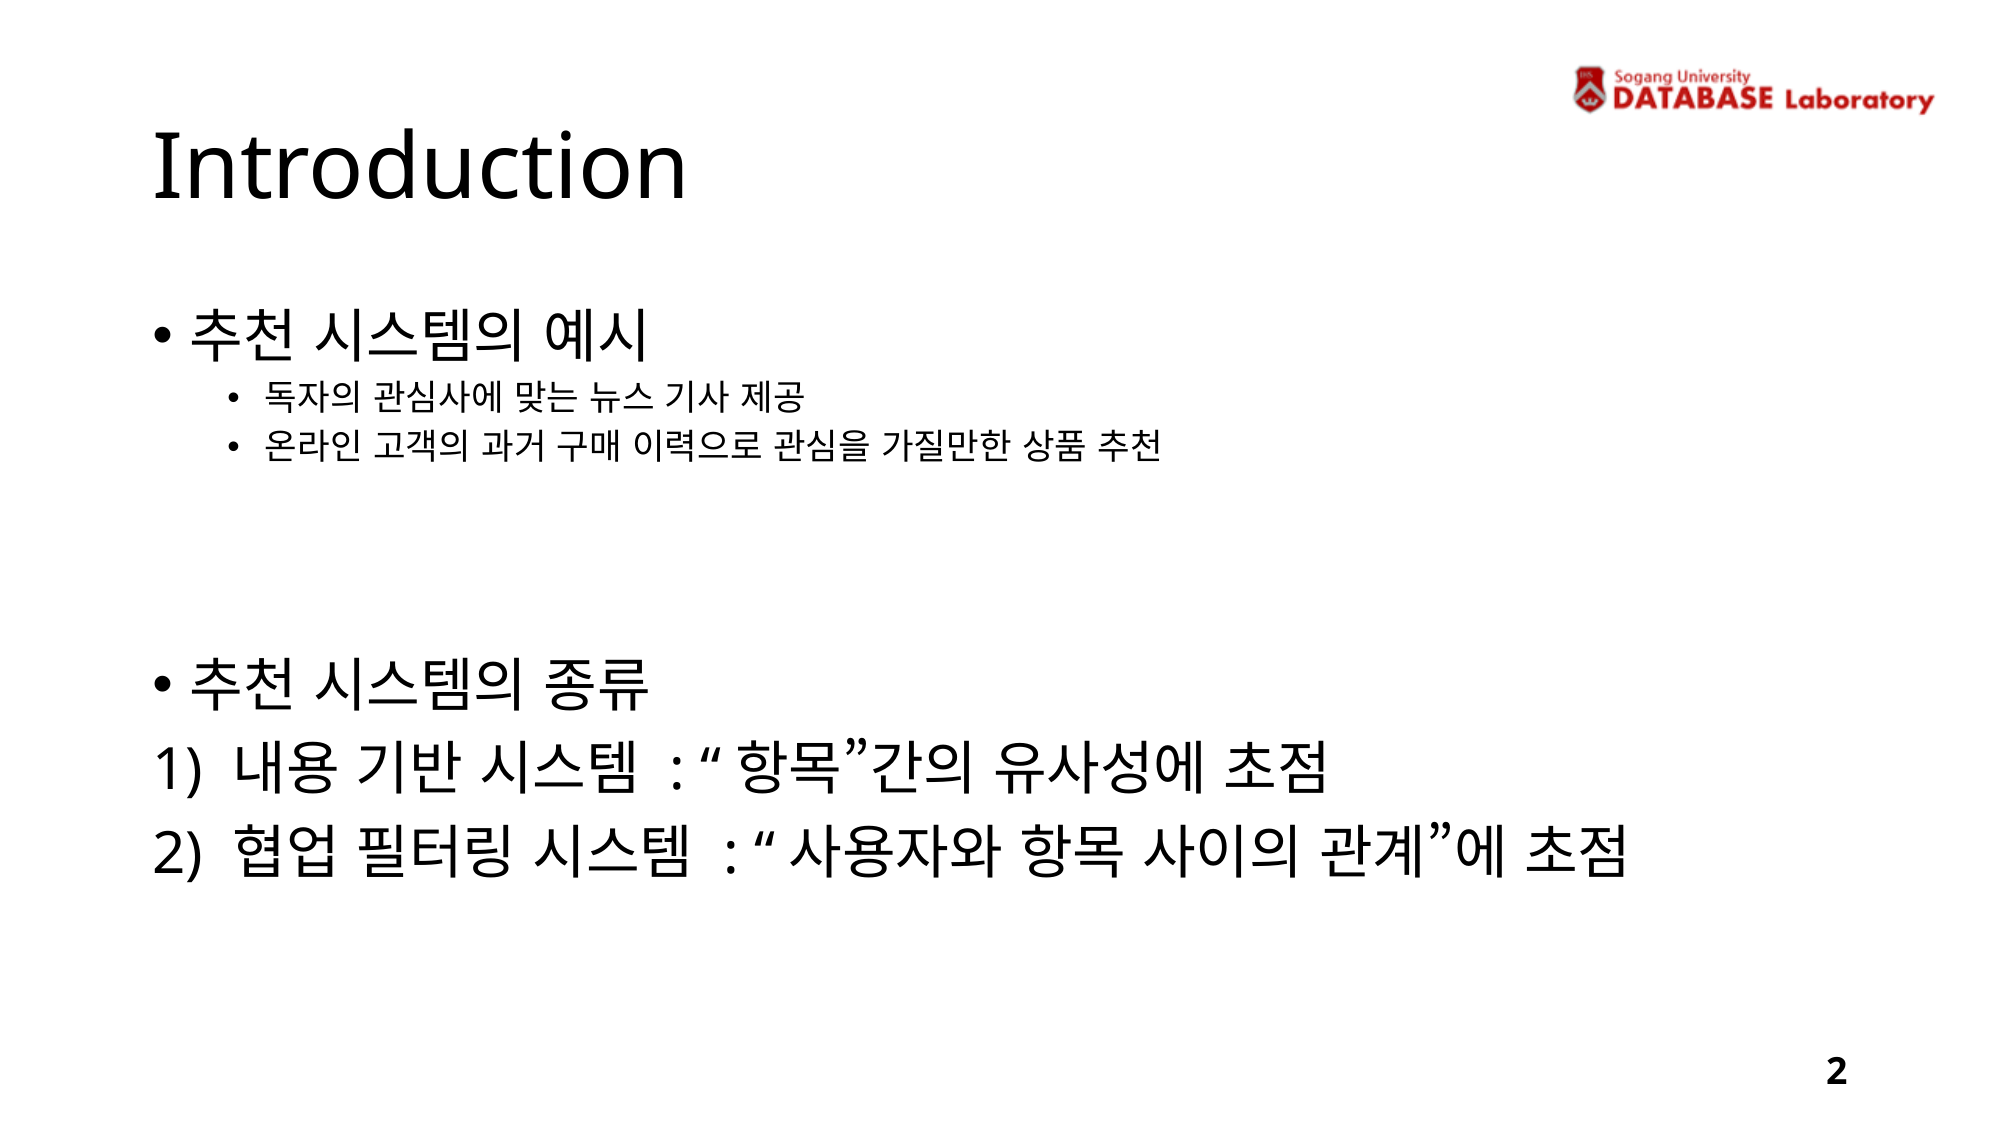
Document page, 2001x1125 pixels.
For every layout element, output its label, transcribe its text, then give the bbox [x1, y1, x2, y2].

slide_number 2 [1412, 1042, 1863, 1103]
title Introduction [137, 59, 1863, 278]
picture [1863, 59, 1951, 141]
list 추천 시스템의 예시 독자의 관심사에 맞는 뉴스 기사 제공 온라인 고객의 과거 구매 이력으로 관심을 가질만한 상품 추천 추천 시스템의 종류 1) 내용 기반 시스템 : “항목”간의 유사성에 초점 2) 협업 필터링 시스템 : “사용자와 항목 사이의 관계”에 초점 [137, 299, 1863, 1014]
